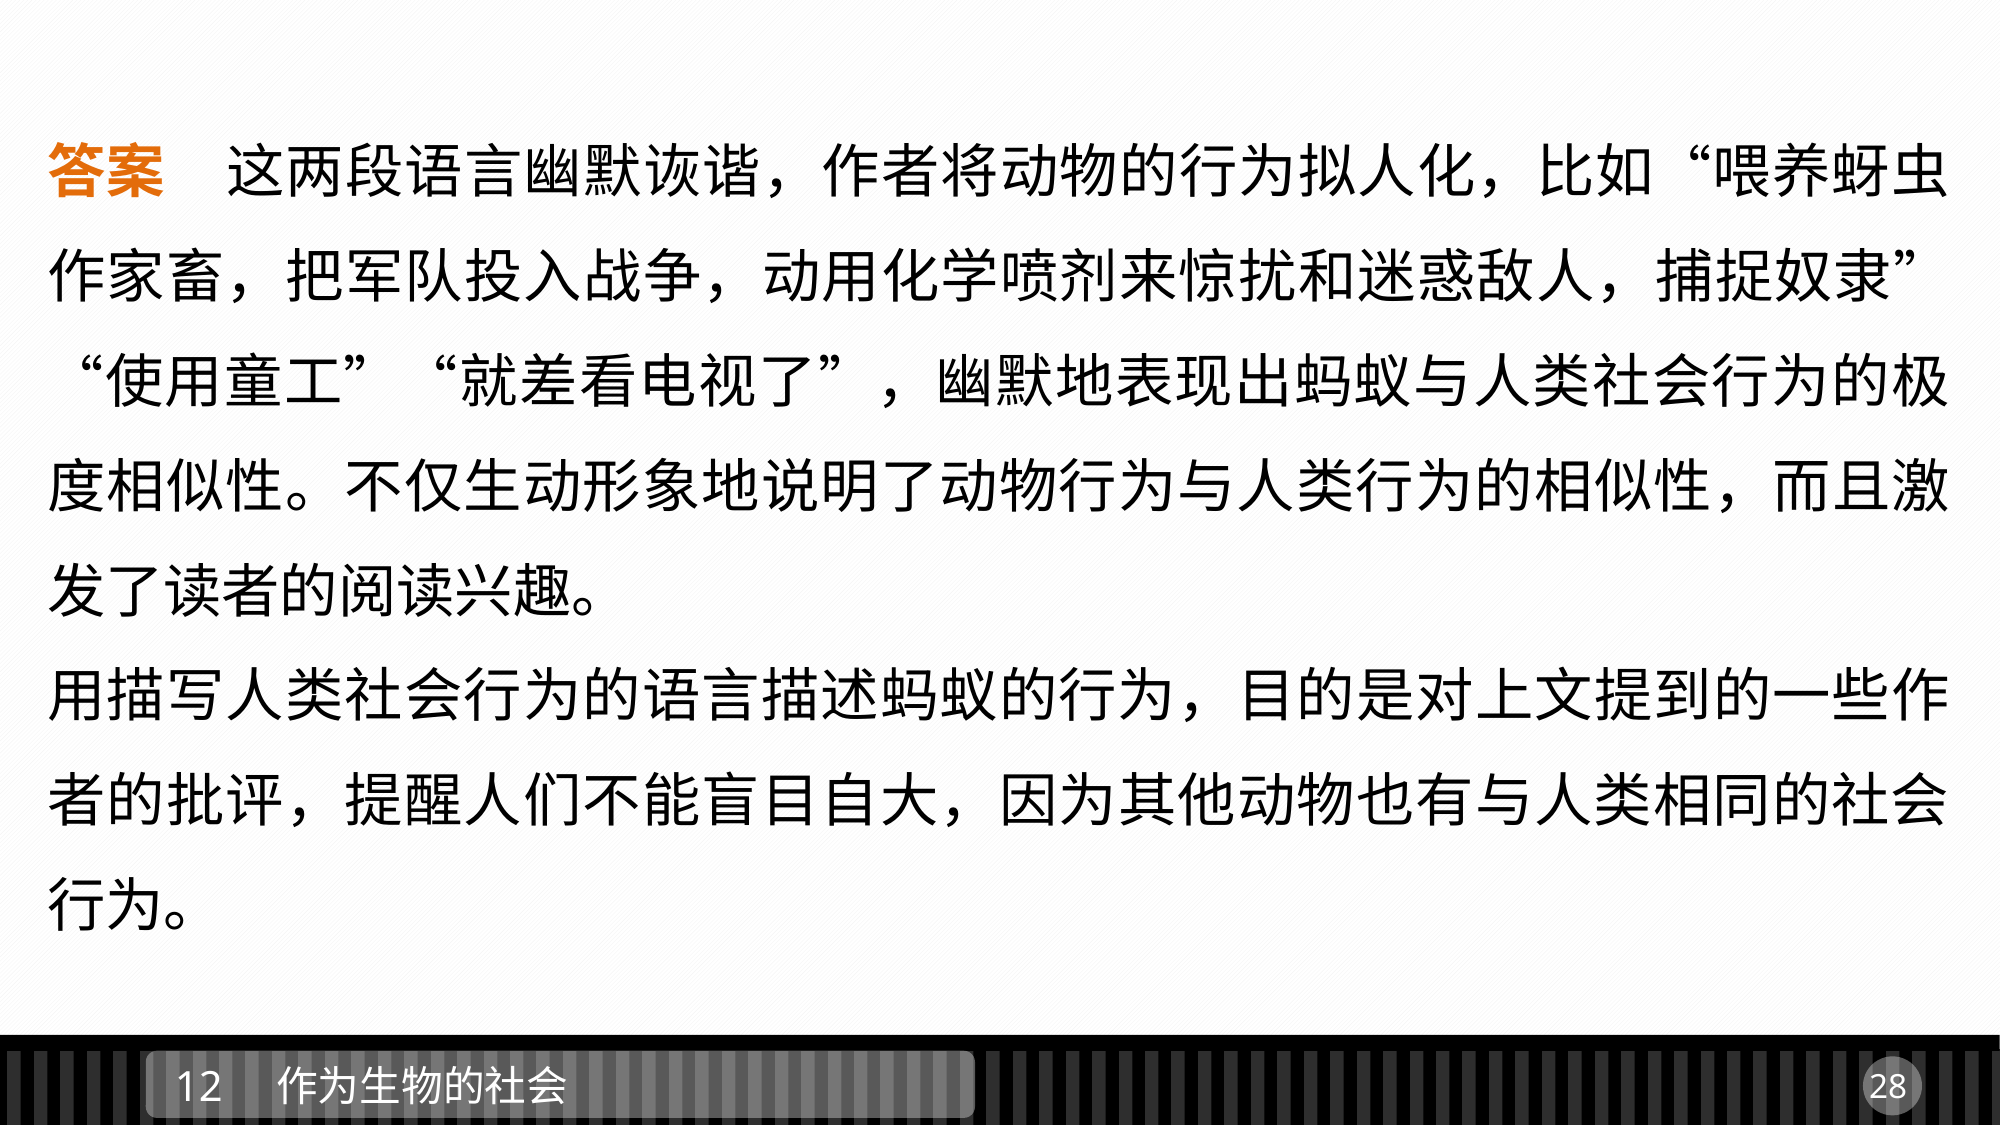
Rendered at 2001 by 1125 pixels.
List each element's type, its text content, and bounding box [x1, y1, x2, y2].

text_box 答案 这两段语言幽默诙谐，作者将动物的行为拟人化，比如“喂养蚜虫作家畜，把军队投入战争，动用化学喷剂来惊扰和迷惑敌人，捕捉奴隶”“使用童工”“就差看电视了”，幽默地表现出蚂蚁与人类社会行为的极度相似性。不仅生动形象地说明了动物行为与人类行为的相似性，而且激发了读者的阅读兴趣。 用描写人类社会行为的语言描述蚂蚁的行为，目的是对上文提到的一些作者的批评，提醒人们不能盲目自大，因为其他动物也有与人类相同的社会行为。 [32, 91, 1965, 946]
